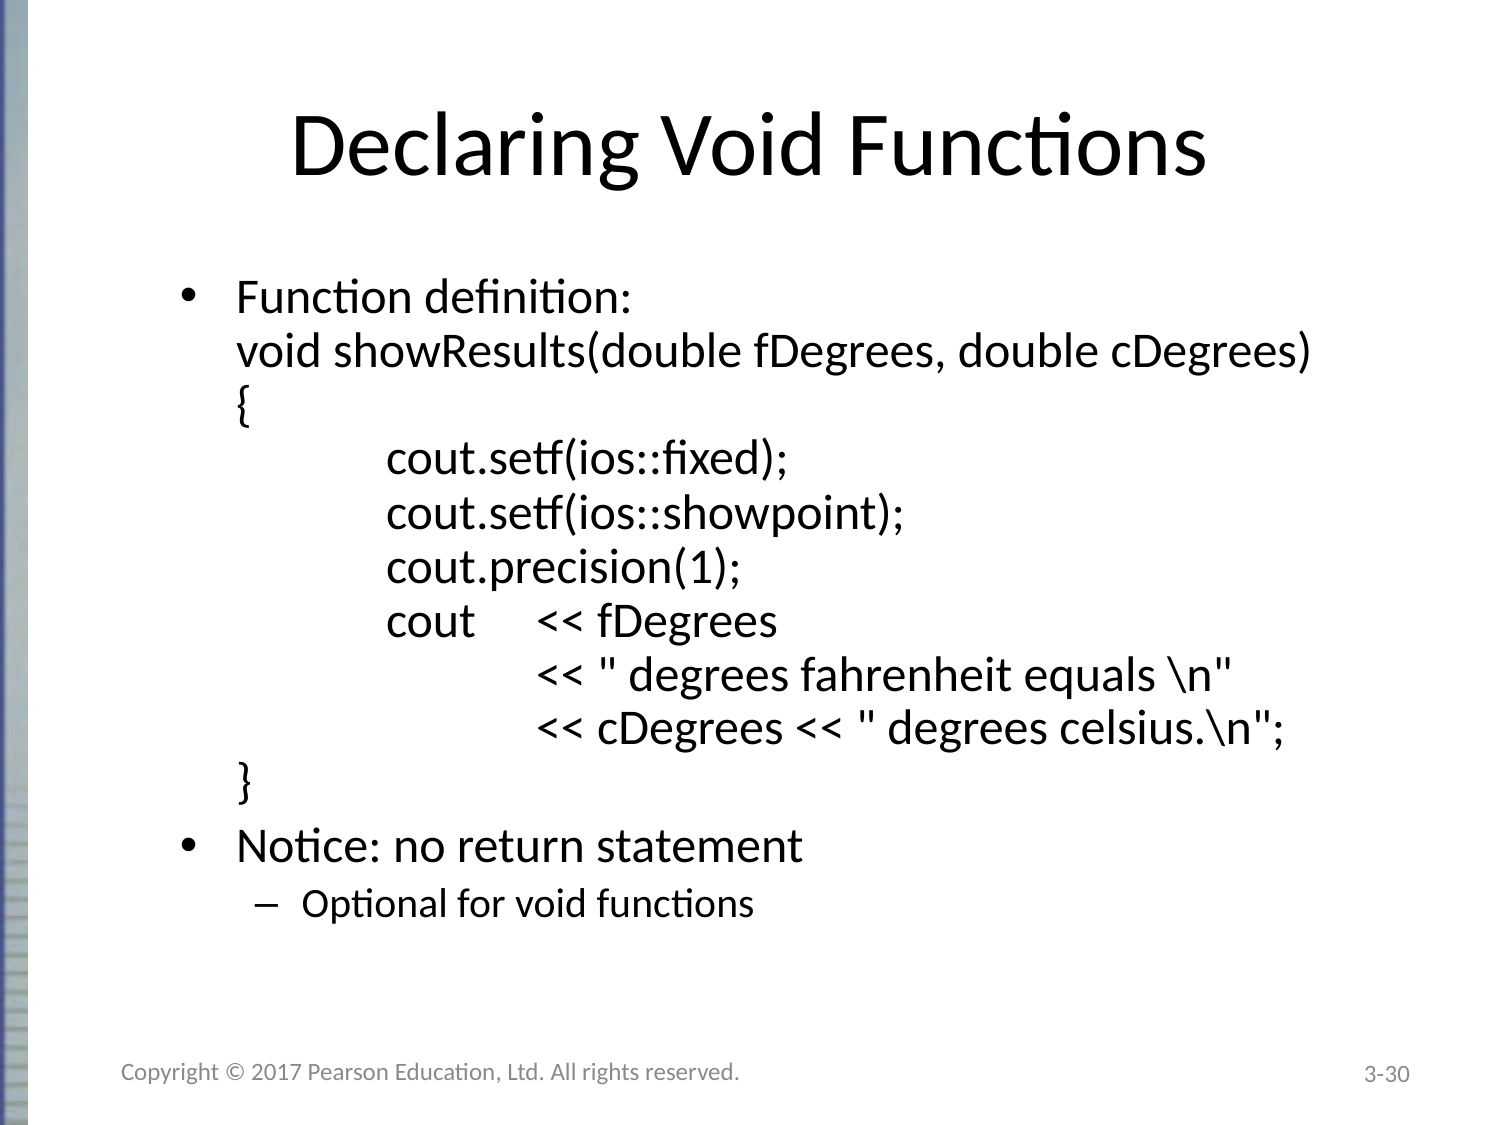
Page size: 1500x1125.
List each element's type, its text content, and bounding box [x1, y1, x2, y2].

list Function definition: void showResults(double fDegrees, double cDegrees) { cout.setf(ios::fixed); cout.setf(ios::showpoint); cout.precision(1); cout << fDegrees << " degrees fahrenheit equals \n" << cDegrees << " degrees celsius.\n"; } Notice: no return statement Optional for void functions [164, 262, 1463, 991]
title Declaring Void Functions [75, 45, 1425, 233]
footer Copyright © 2017 Pearson Education, Ltd. All rights reserved. [75, 1040, 788, 1100]
slide_number 3-30 [1074, 1042, 1425, 1103]
picture [0, 0, 28, 1125]
